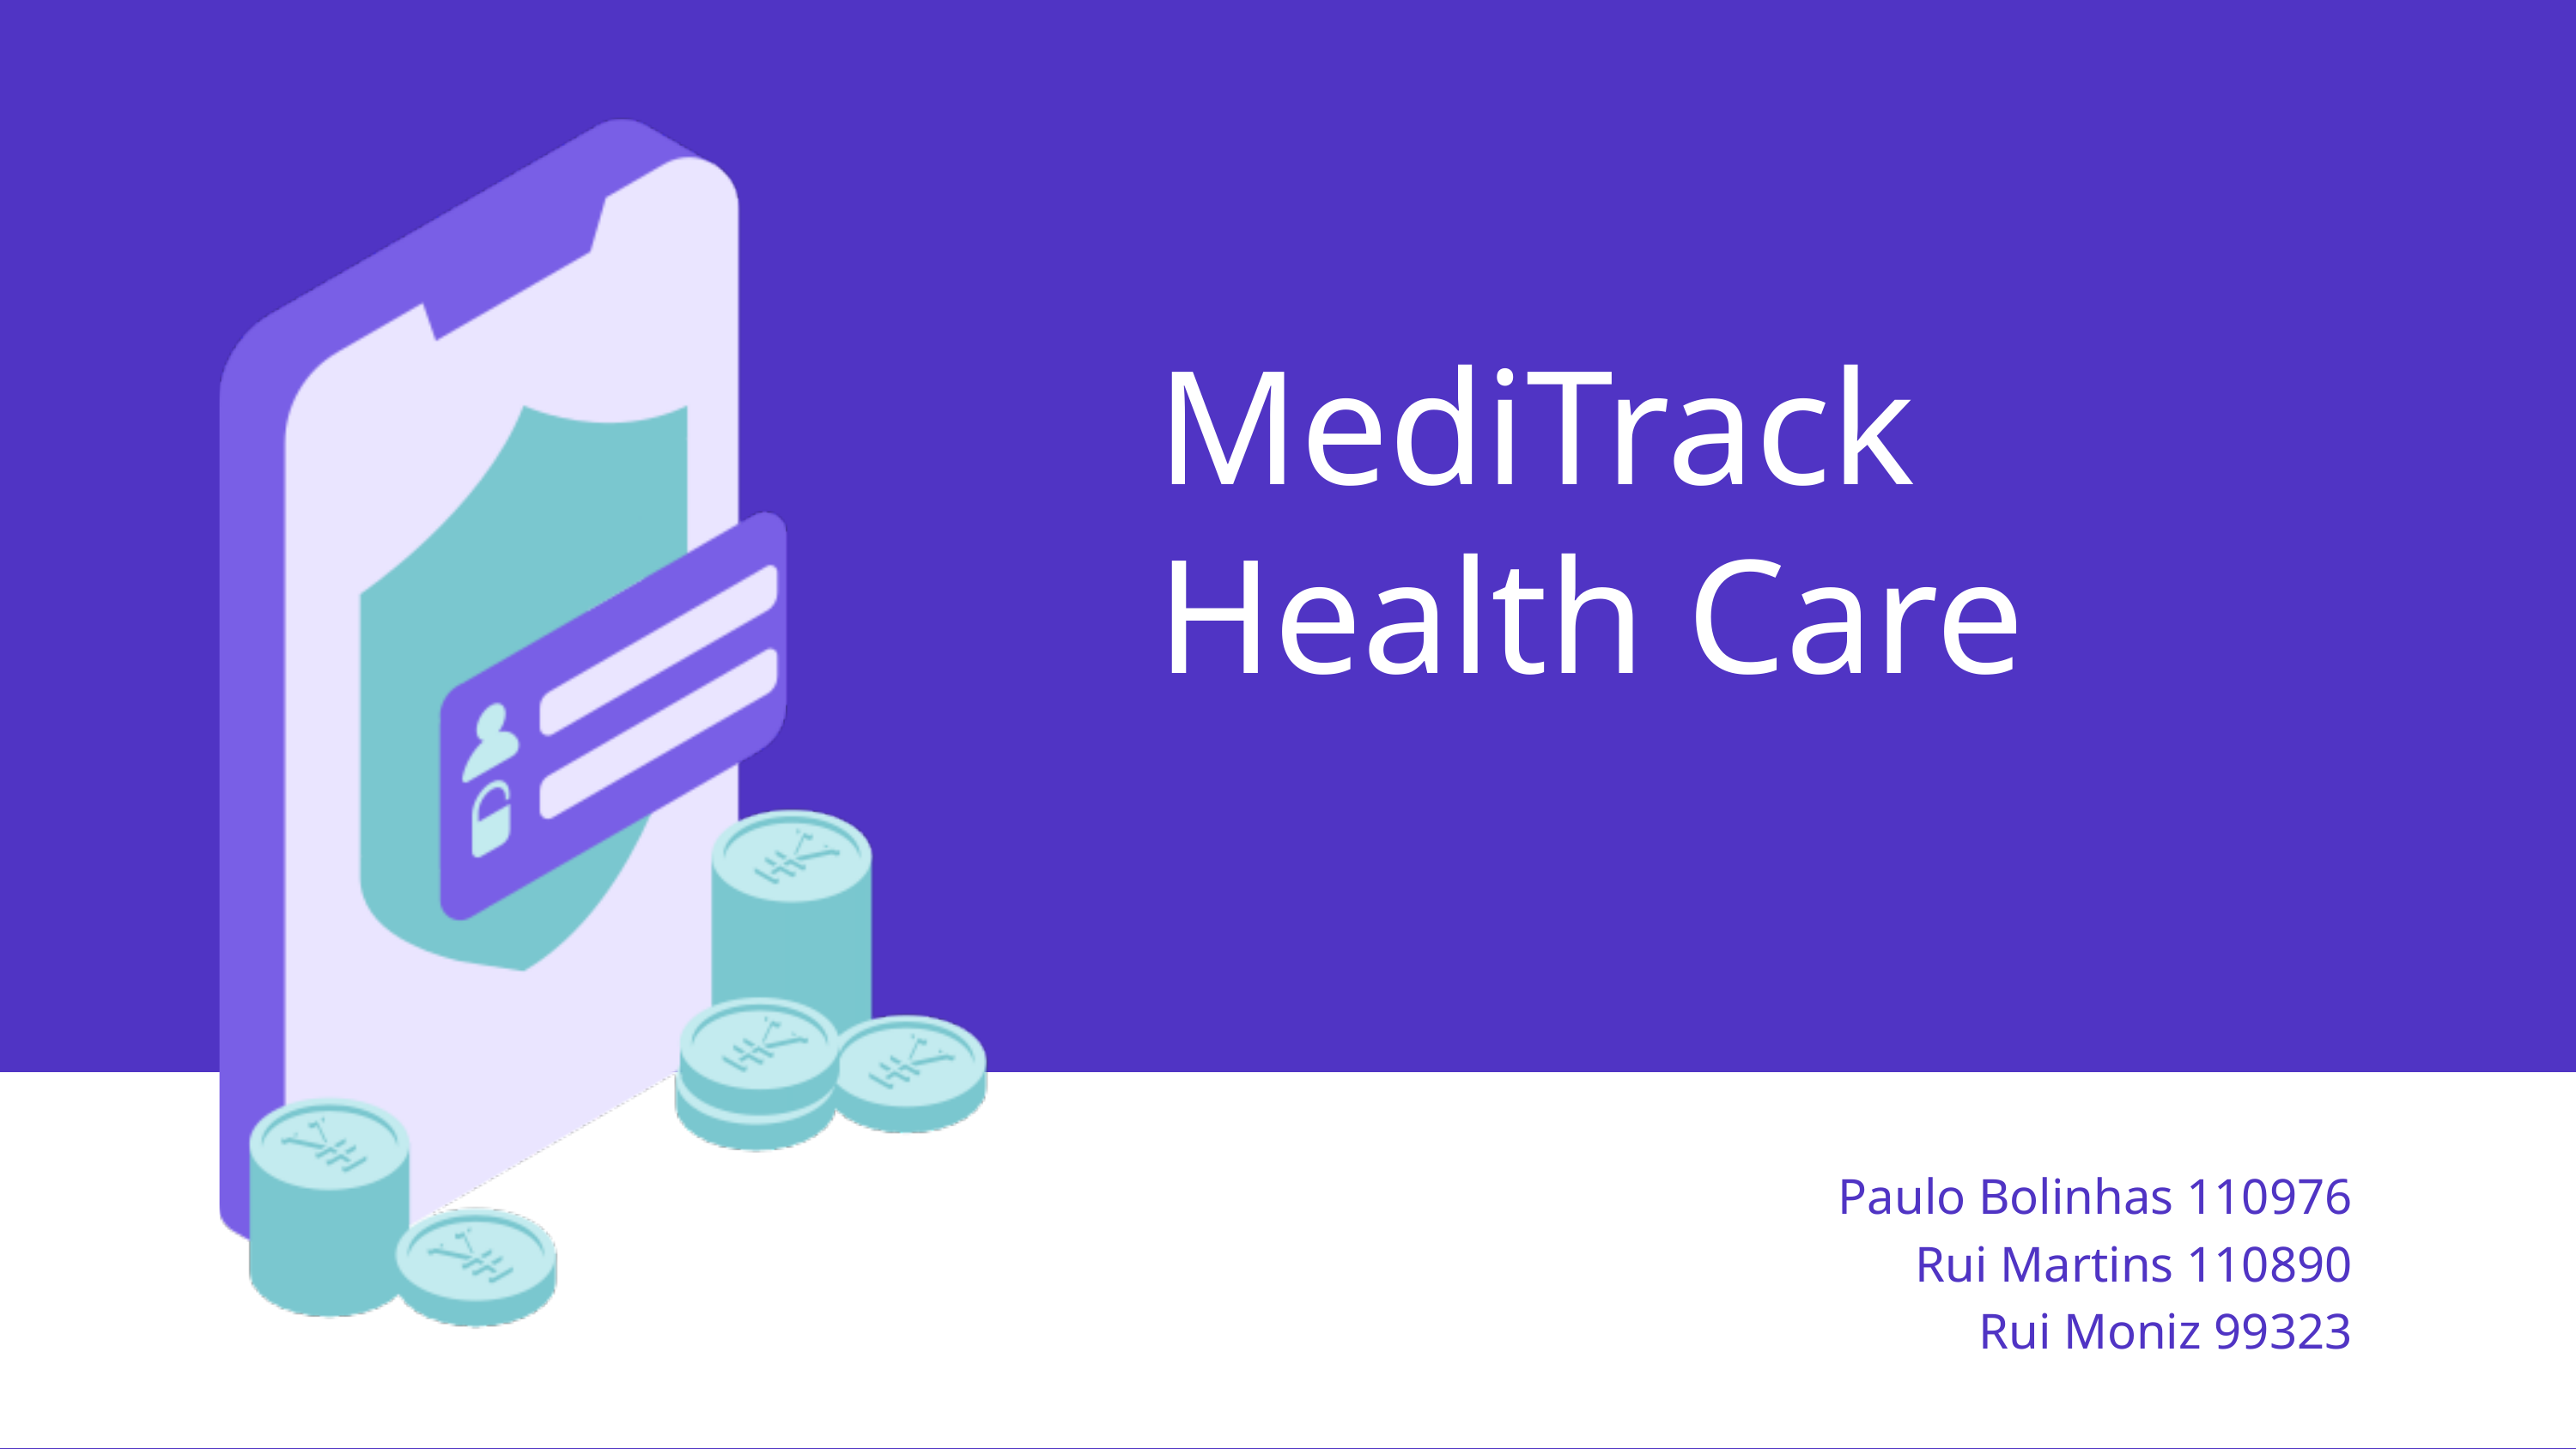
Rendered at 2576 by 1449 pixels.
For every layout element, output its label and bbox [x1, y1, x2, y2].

text_box [219, 117, 995, 1071]
text_box [0, 1071, 2576, 1449]
text_box [1157, 203, 2354, 702]
